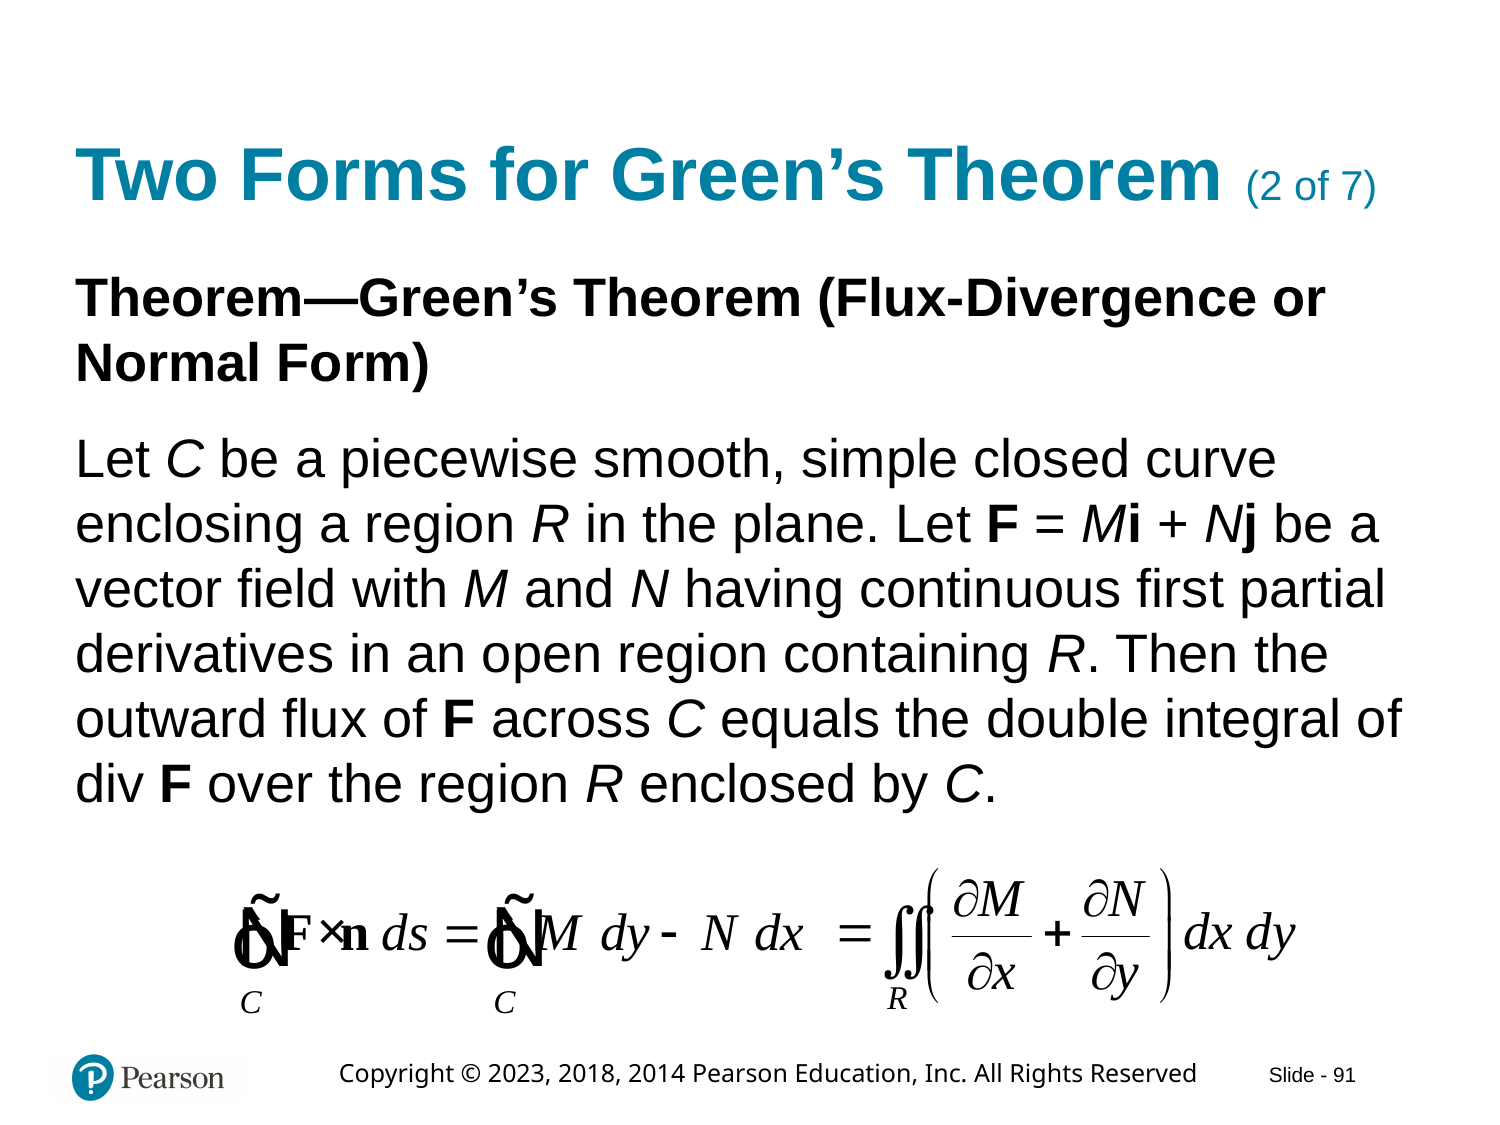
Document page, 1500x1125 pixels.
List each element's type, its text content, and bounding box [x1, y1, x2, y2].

title Two Forms for Green’s Theorem (2 of 7) [75, 35, 1425, 216]
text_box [830, 862, 1303, 1014]
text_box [225, 887, 810, 1021]
picture [51, 1053, 245, 1102]
list Theorem—Green’s Theorem (Flux-Divergence or Normal Form) Let C be a piecewise smooth, simple closed curve enclosing a region R in the plane. Let F = M i + N j be a vector field with M and N having continuous first partial derivatives in an open region containing R. Then the outward flux of F across C equals the double integral of div F over the region R enclosed by C. [75, 262, 1413, 850]
